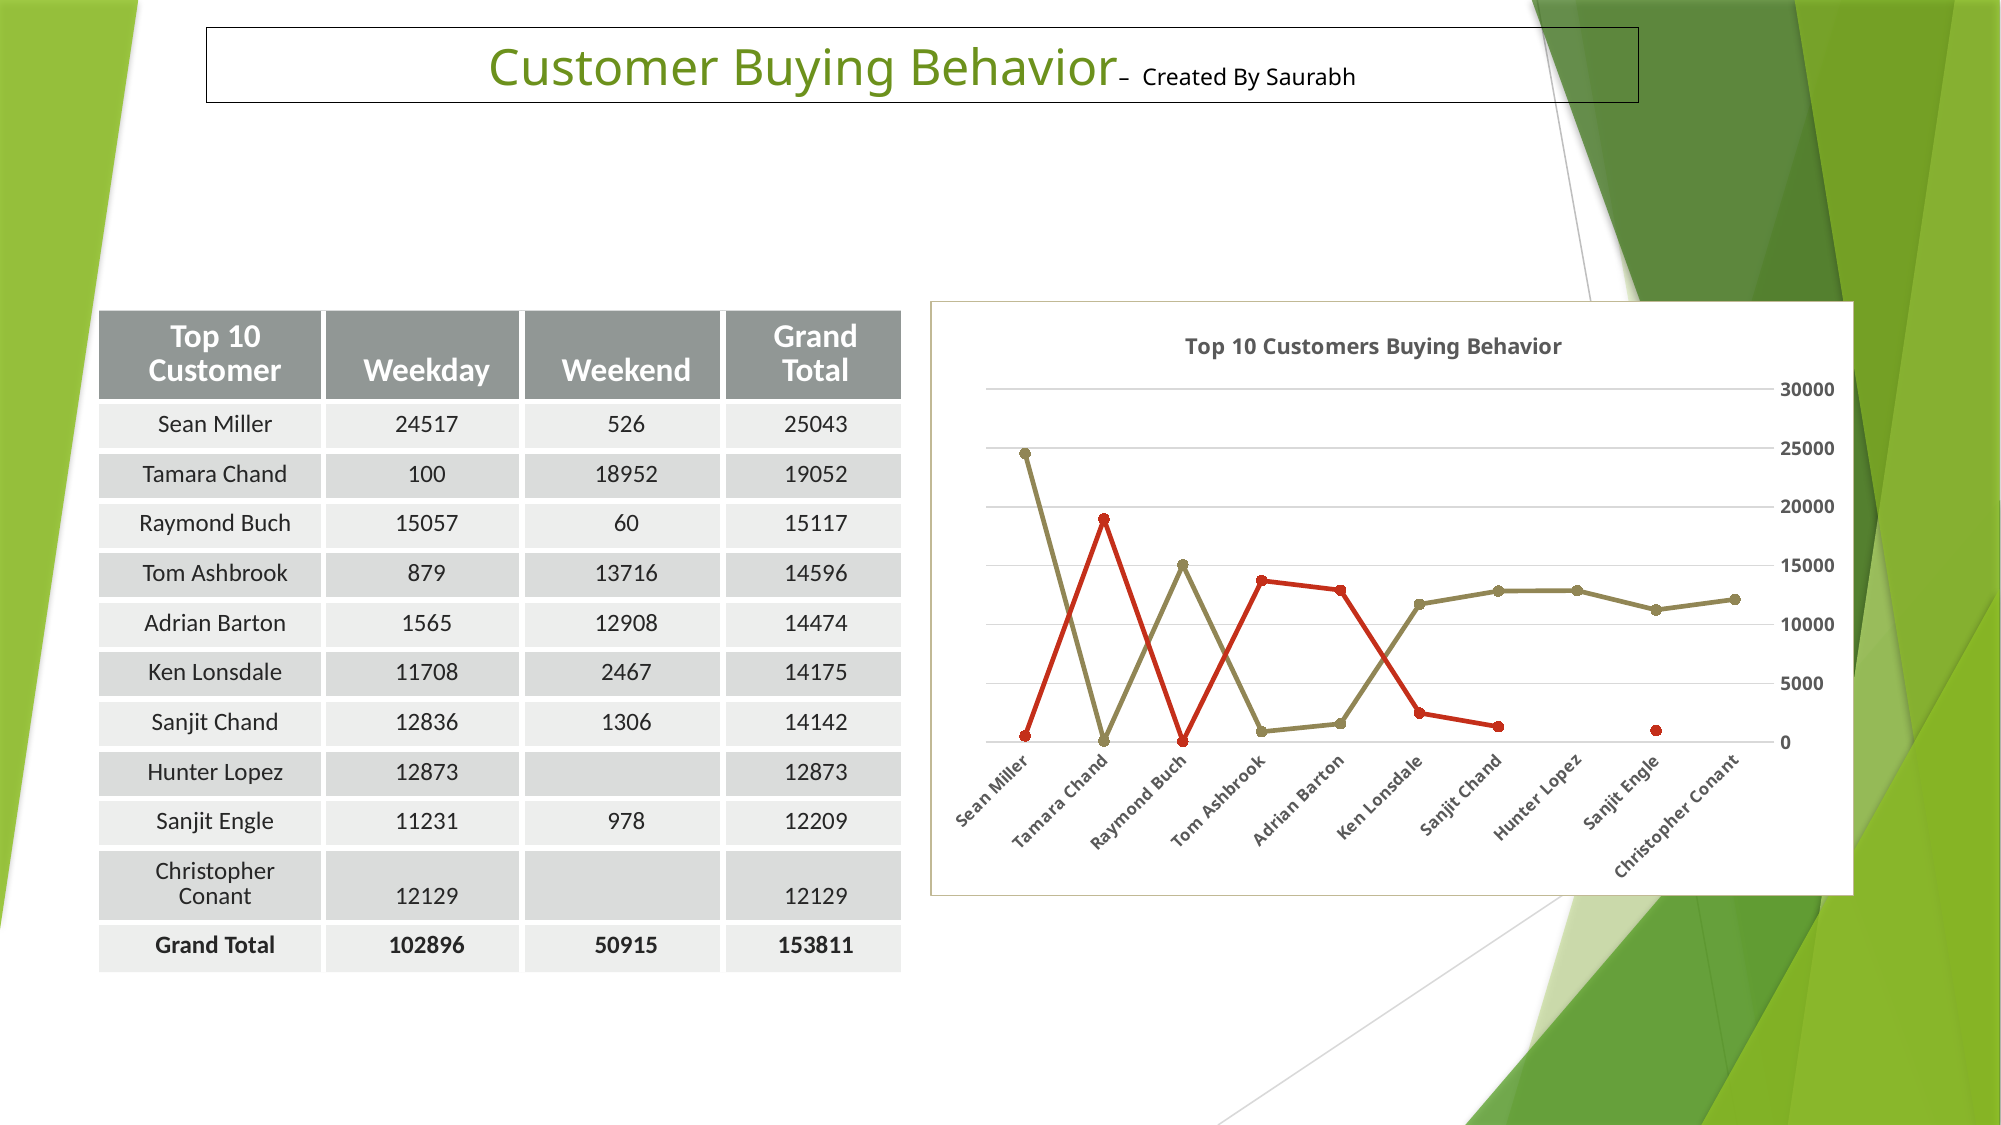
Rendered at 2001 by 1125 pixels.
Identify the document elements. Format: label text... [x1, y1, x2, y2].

table_cell [525, 752, 720, 796]
table_header Weekday [326, 311, 519, 399]
table_cell 19052 [726, 454, 901, 498]
table_cell Sanjit Engle [99, 801, 321, 845]
chart [929, 300, 1855, 897]
table_cell [525, 851, 720, 920]
table_cell Christopher Conant [99, 851, 321, 920]
table_cell 11231 [326, 801, 519, 845]
table_cell 12873 [326, 752, 519, 796]
table_cell 15057 [326, 504, 519, 548]
table_cell 100 [326, 454, 519, 498]
table_cell 13716 [525, 553, 720, 597]
table_cell 153811 [726, 925, 901, 972]
table_header Top 10 Customer [99, 311, 321, 399]
table_cell 879 [326, 553, 519, 597]
table_cell 1306 [525, 702, 720, 746]
table_cell 12209 [726, 801, 901, 845]
table_cell 14175 [726, 652, 901, 696]
table_cell 526 [525, 404, 720, 448]
table_cell 24517 [326, 404, 519, 448]
table_cell 15117 [726, 504, 901, 548]
table_cell Sean Miller [99, 404, 321, 448]
table_cell 25043 [726, 404, 901, 448]
table_cell 102896 [326, 925, 519, 972]
table_cell 12836 [326, 702, 519, 746]
table_cell 978 [525, 801, 720, 845]
table_cell 2467 [525, 652, 720, 696]
table_cell 12129 [726, 851, 901, 920]
table_cell 14474 [726, 603, 901, 647]
table_cell Grand Total [99, 925, 321, 972]
table_cell 60 [525, 504, 720, 548]
table_cell 18952 [525, 454, 720, 498]
table_cell Ken Lonsdale [99, 652, 321, 696]
table_cell Tamara Chand [99, 454, 321, 498]
table_cell 50915 [525, 925, 720, 972]
table_cell 14596 [726, 553, 901, 597]
table_cell 12908 [525, 603, 720, 647]
table_cell 11708 [326, 652, 519, 696]
table_header Weekend [525, 311, 720, 399]
table_cell Sanjit Chand [99, 702, 321, 746]
text_box Customer Buying Behavior– Created By Saurabh [206, 27, 1639, 103]
table_cell Tom Ashbrook [99, 553, 321, 597]
table_cell Raymond Buch [99, 504, 321, 548]
table_header Grand Total [726, 311, 901, 399]
table_cell 12873 [726, 752, 901, 796]
table_cell 1565 [326, 603, 519, 647]
table_cell 12129 [326, 851, 519, 920]
table_cell 14142 [726, 702, 901, 746]
table_cell Hunter Lopez [99, 752, 321, 796]
table_cell Adrian Barton [99, 603, 321, 647]
